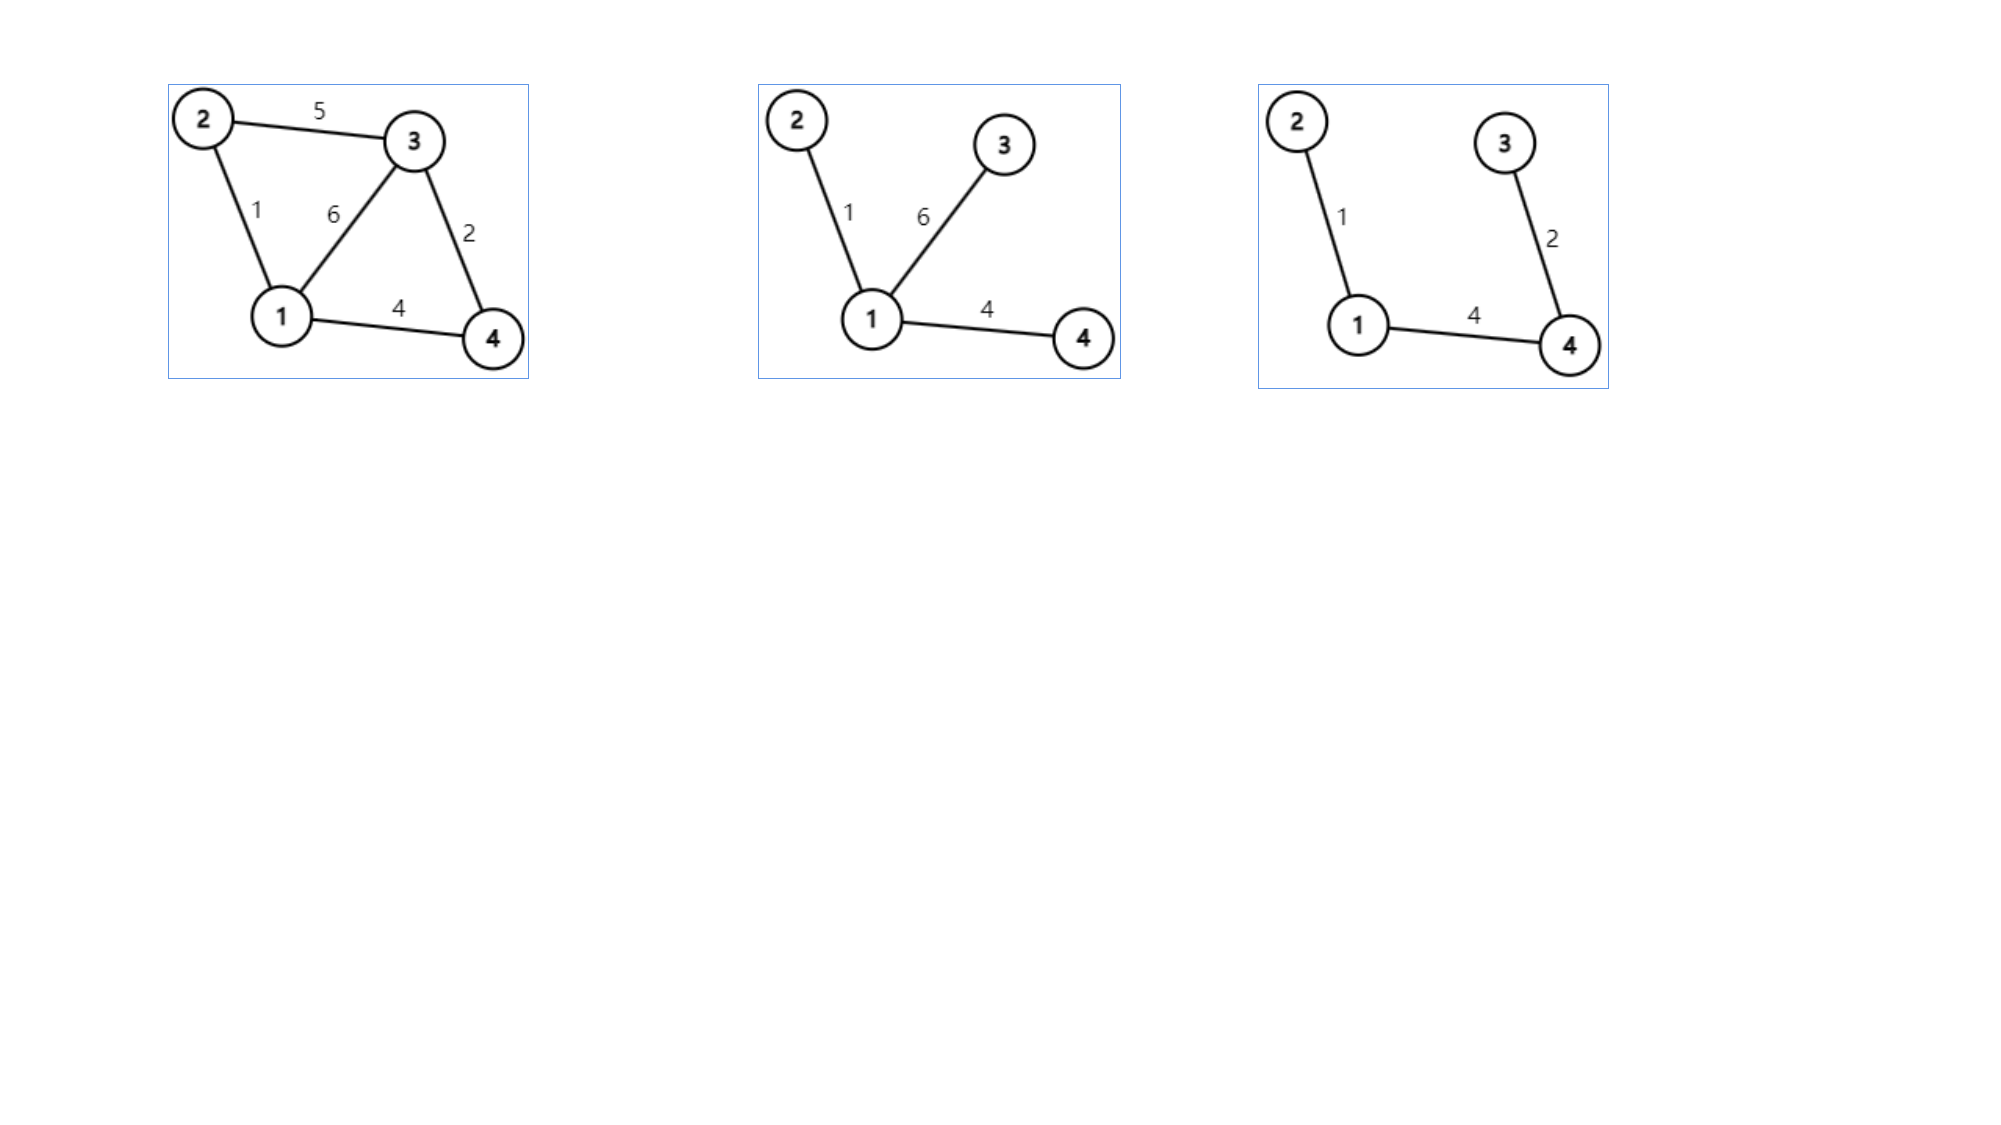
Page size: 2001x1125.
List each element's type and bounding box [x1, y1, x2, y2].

picture [168, 84, 529, 379]
picture [1258, 84, 1609, 389]
picture [758, 83, 1121, 379]
